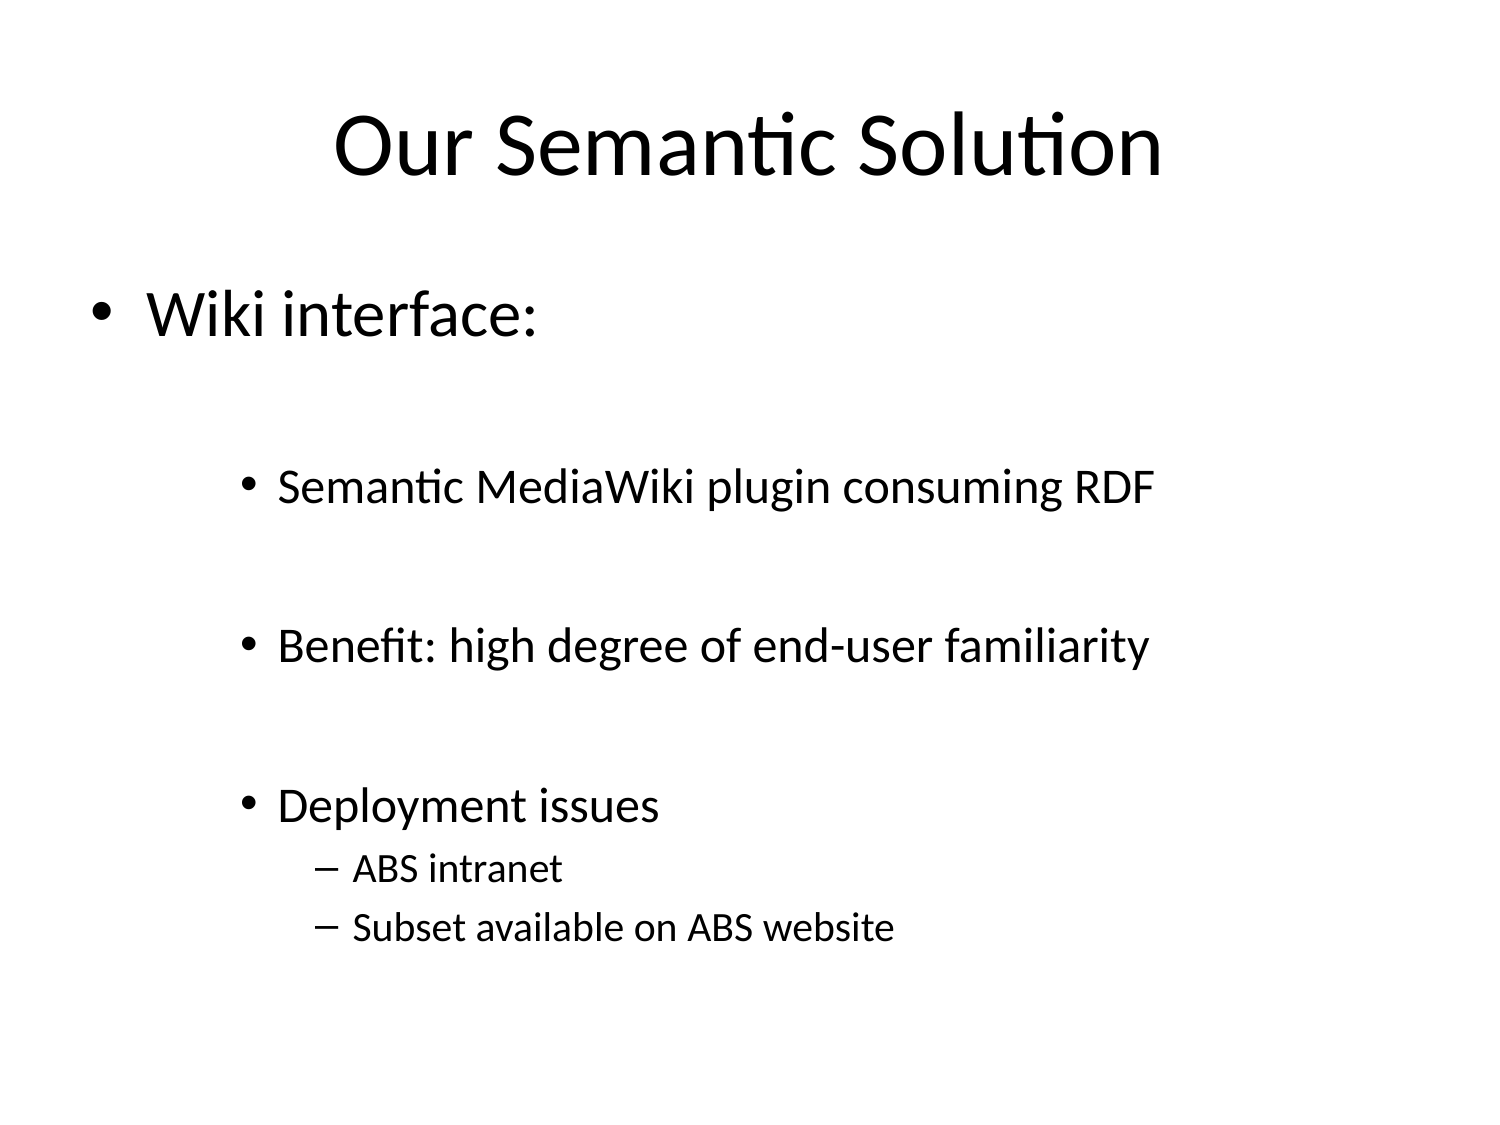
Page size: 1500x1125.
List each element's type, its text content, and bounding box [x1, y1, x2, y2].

title Our Semantic Solution [75, 45, 1425, 233]
list Wiki interface: Semantic MediaWiki plugin consuming RDF Benefit: high degree of end-user familiarity Deployment issues ABS intranet Subset available on ABS website [75, 262, 1425, 1005]
